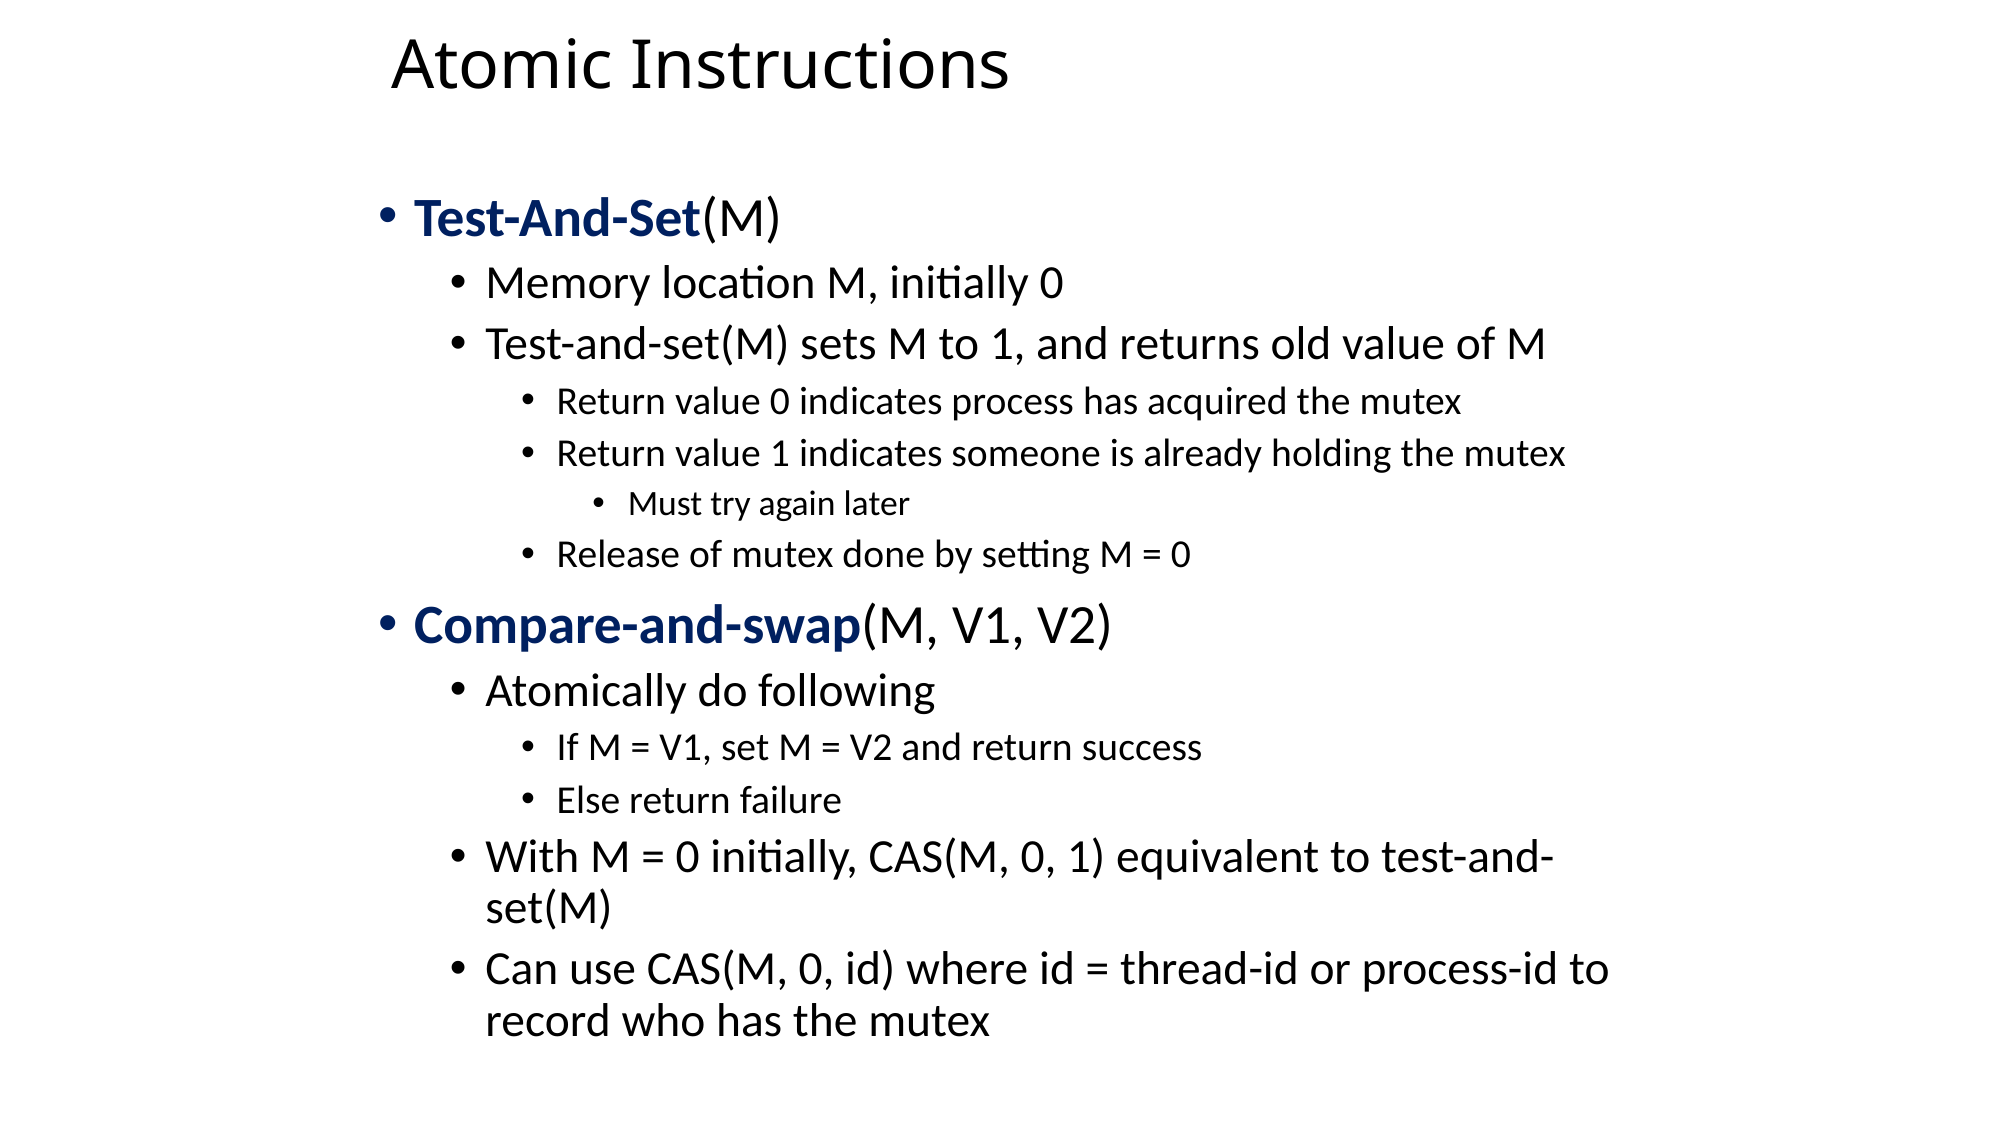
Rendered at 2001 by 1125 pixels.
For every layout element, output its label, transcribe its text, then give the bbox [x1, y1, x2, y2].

title Atomic Instructions [376, 22, 1638, 111]
list Test-And-Set(M) Memory location M, initially 0 Test-and-set(M) sets M to 1, and returns old value of M Return value 0 indicates process has acquired the mutex Return value 1 indicates someone is already holding the mutex Must try again later Release of mutex done by setting M = 0 Compare-and-swap(M, V1, V2) Atomically do following If M = V1, set M = V2 and return success Else return failure With M = 0 initially, CAS(M, 0, 1) equivalent to test-and-set(M) Can use CAS(M, 0, id) where id = thread-id or process-id to record who has the mutex [363, 180, 1634, 1062]
